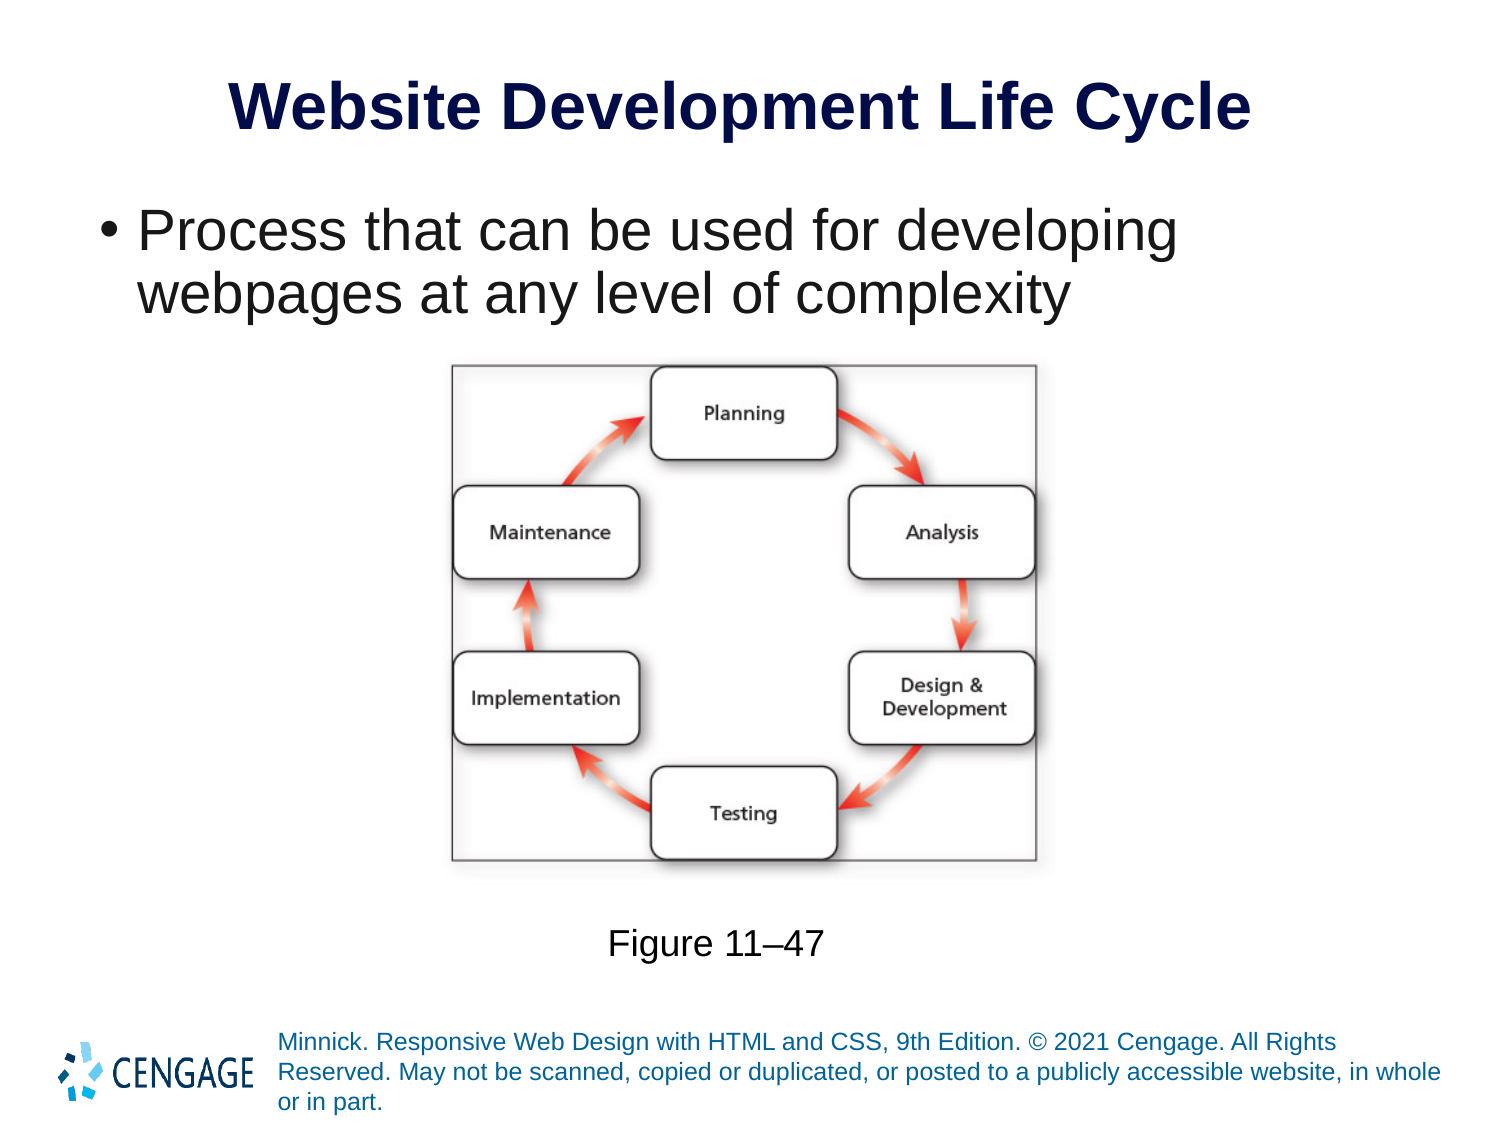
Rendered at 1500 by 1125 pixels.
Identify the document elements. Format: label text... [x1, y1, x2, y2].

list Process that can be used for developing webpages at any level of complexity [99, 200, 1450, 1024]
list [435, 349, 1065, 889]
title Website Development Life Cycle [103, 0, 1397, 150]
list Figure 11–47 [607, 924, 839, 987]
footer Minnick. Responsive Web Design with HTML and CSS, 9th Edition. © 2021 Cengage. All Rights Reserved. May not be scanned, copied or duplicated, or posted to a publicly accessible website, in whole or in part. [262, 1040, 1475, 1100]
picture [58, 1042, 253, 1101]
